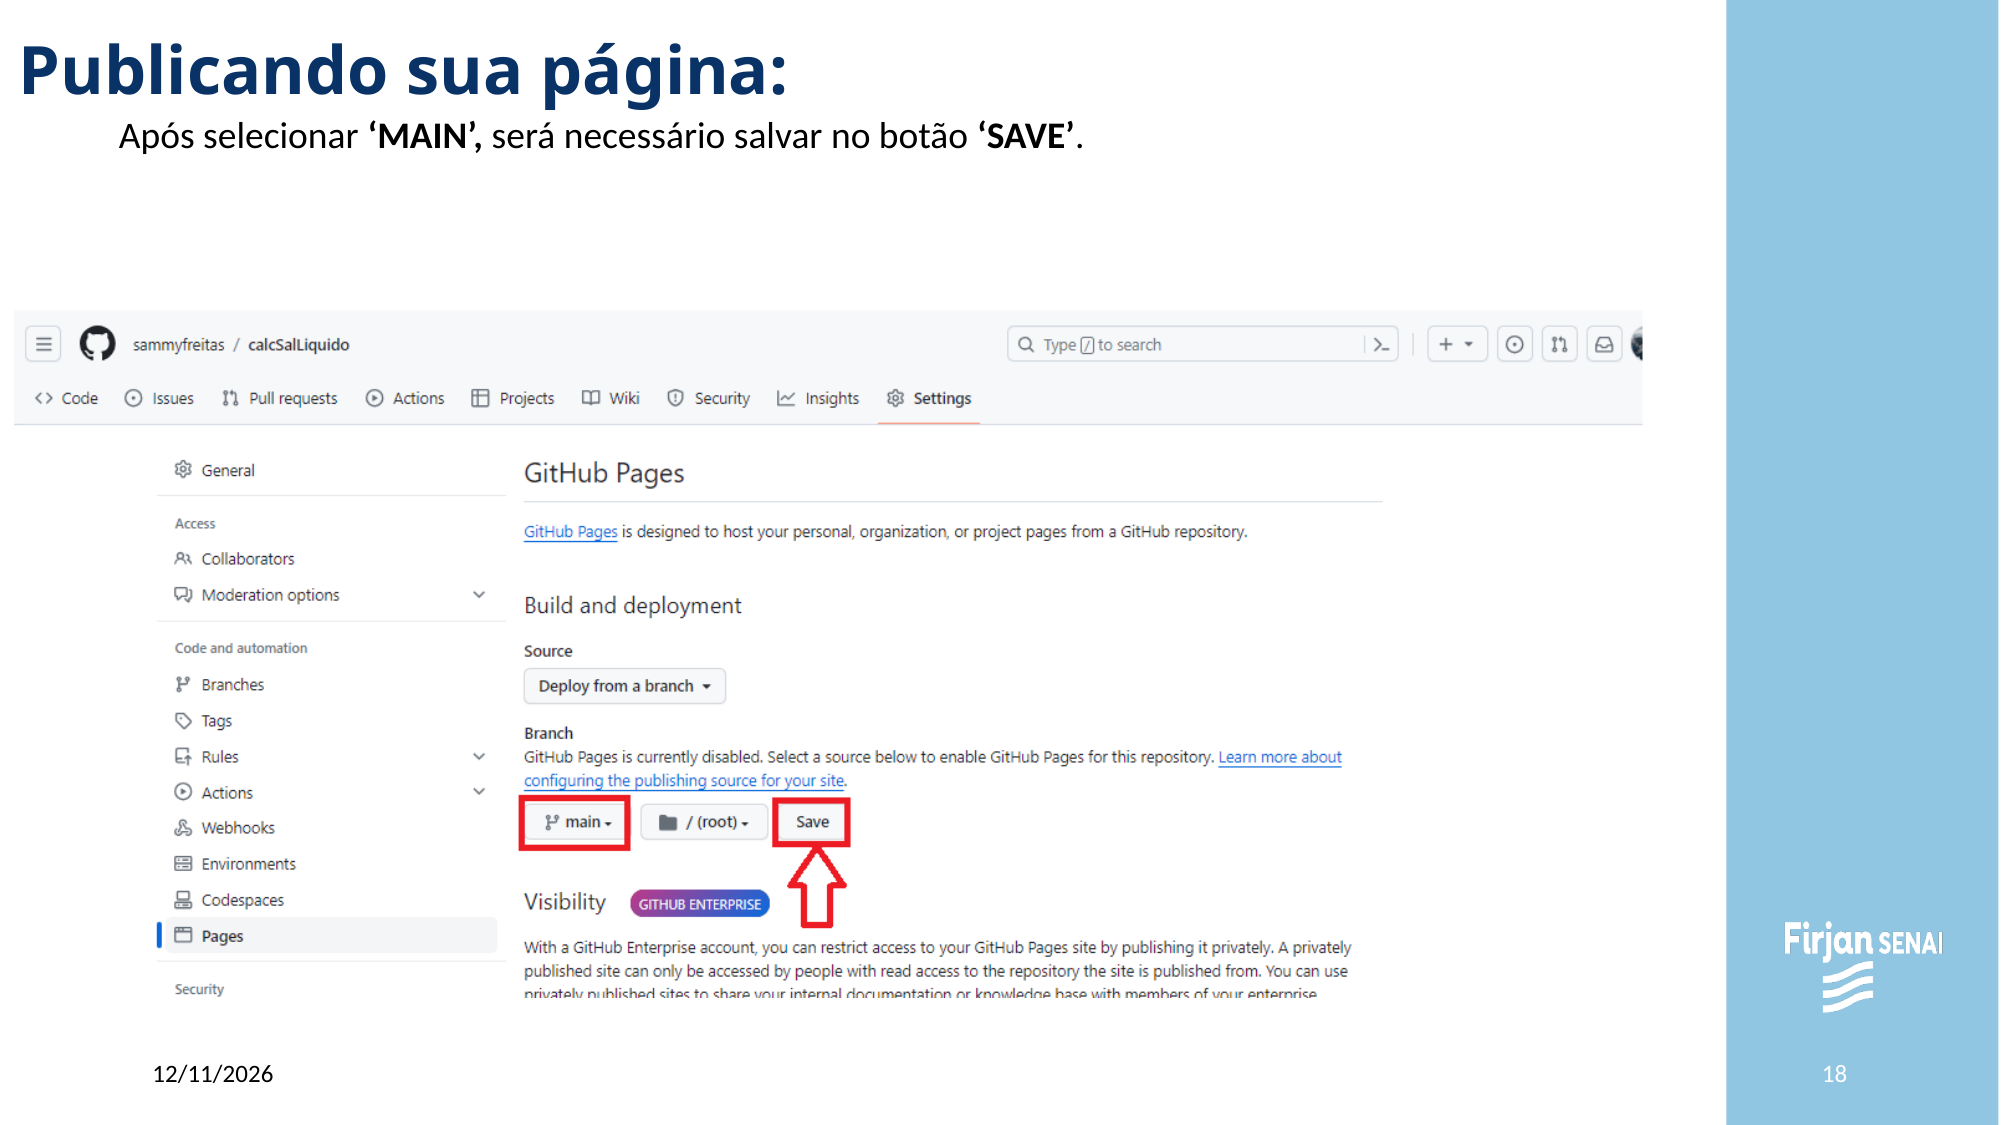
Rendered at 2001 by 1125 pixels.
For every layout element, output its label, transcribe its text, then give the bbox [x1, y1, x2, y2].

text_box [1725, 0, 2000, 1125]
picture [1780, 918, 1945, 1014]
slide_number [137, 1042, 588, 1103]
slide_number 18 [1412, 1042, 1863, 1103]
title Publicando sua página: [3, 0, 1729, 146]
picture [14, 236, 1665, 998]
text_box Após selecionar ‘MAIN’, será necessário salvar no botão ‘SAVE’. [29, 104, 1727, 209]
